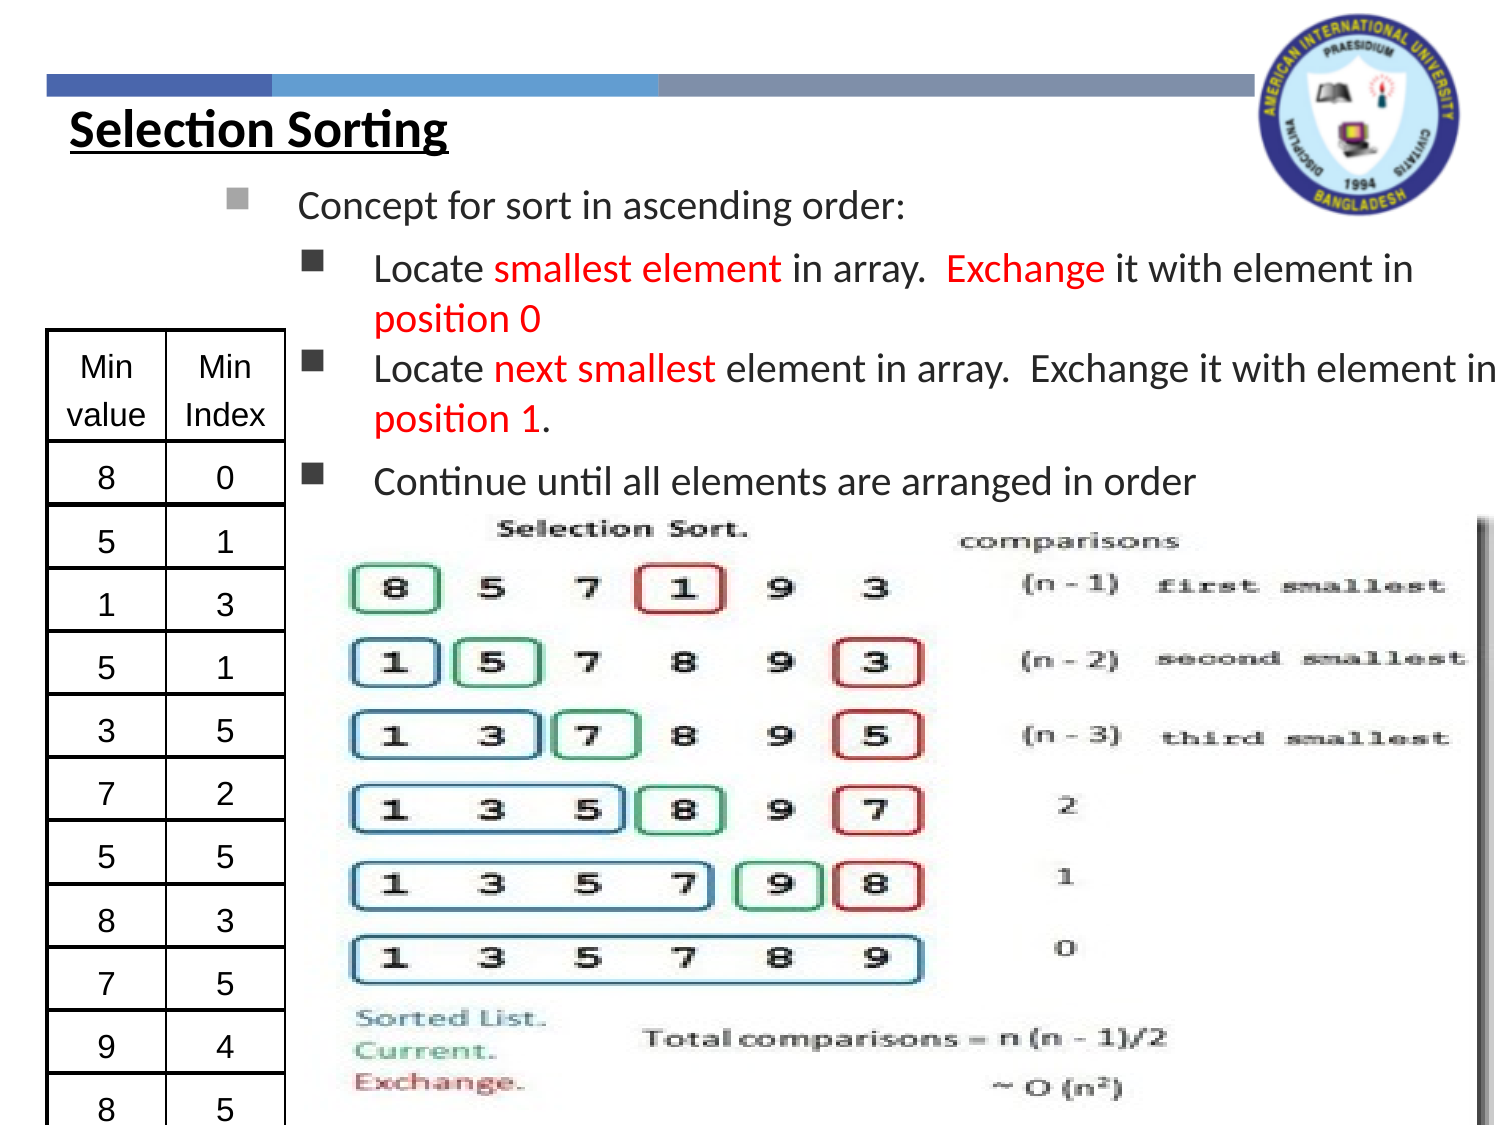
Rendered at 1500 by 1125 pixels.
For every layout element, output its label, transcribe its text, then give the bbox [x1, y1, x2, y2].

table_cell 1 [167, 507, 284, 566]
table_cell 8 [49, 1075, 165, 1125]
table_cell 7 [49, 759, 165, 818]
table_cell 5 [167, 696, 284, 755]
text_box Selection Sorting [55, 85, 1129, 167]
table_cell 5 [167, 1075, 284, 1125]
table_cell 1 [167, 633, 284, 692]
table_cell 9 [49, 1012, 165, 1071]
table_cell 5 [49, 507, 165, 566]
table_header Min value [49, 332, 165, 439]
table_cell 3 [49, 696, 165, 755]
table_cell 8 [49, 886, 165, 945]
picture [304, 513, 1494, 1125]
table_cell 3 [167, 886, 284, 945]
table_cell 5 [167, 822, 284, 882]
table_header Min Index [167, 332, 284, 439]
table_cell 3 [167, 570, 284, 629]
table_cell 8 [49, 443, 165, 502]
table_cell 7 [49, 949, 165, 1008]
picture [1254, 9, 1465, 170]
table_cell 1 [49, 570, 165, 629]
table_cell 5 [49, 633, 165, 692]
table_cell 5 [167, 949, 284, 1008]
table_cell 2 [167, 759, 284, 818]
table_cell 0 [167, 443, 284, 502]
table_cell 5 [49, 822, 165, 882]
text_box Concept for sort in ascending order: Locate smallest element in array. Exchange it with element in position 0 Locate next smallest element in array. Exchange it with element in position 1. Continue until all elements are arranged in order [208, 170, 1500, 515]
table_cell 4 [167, 1012, 284, 1071]
